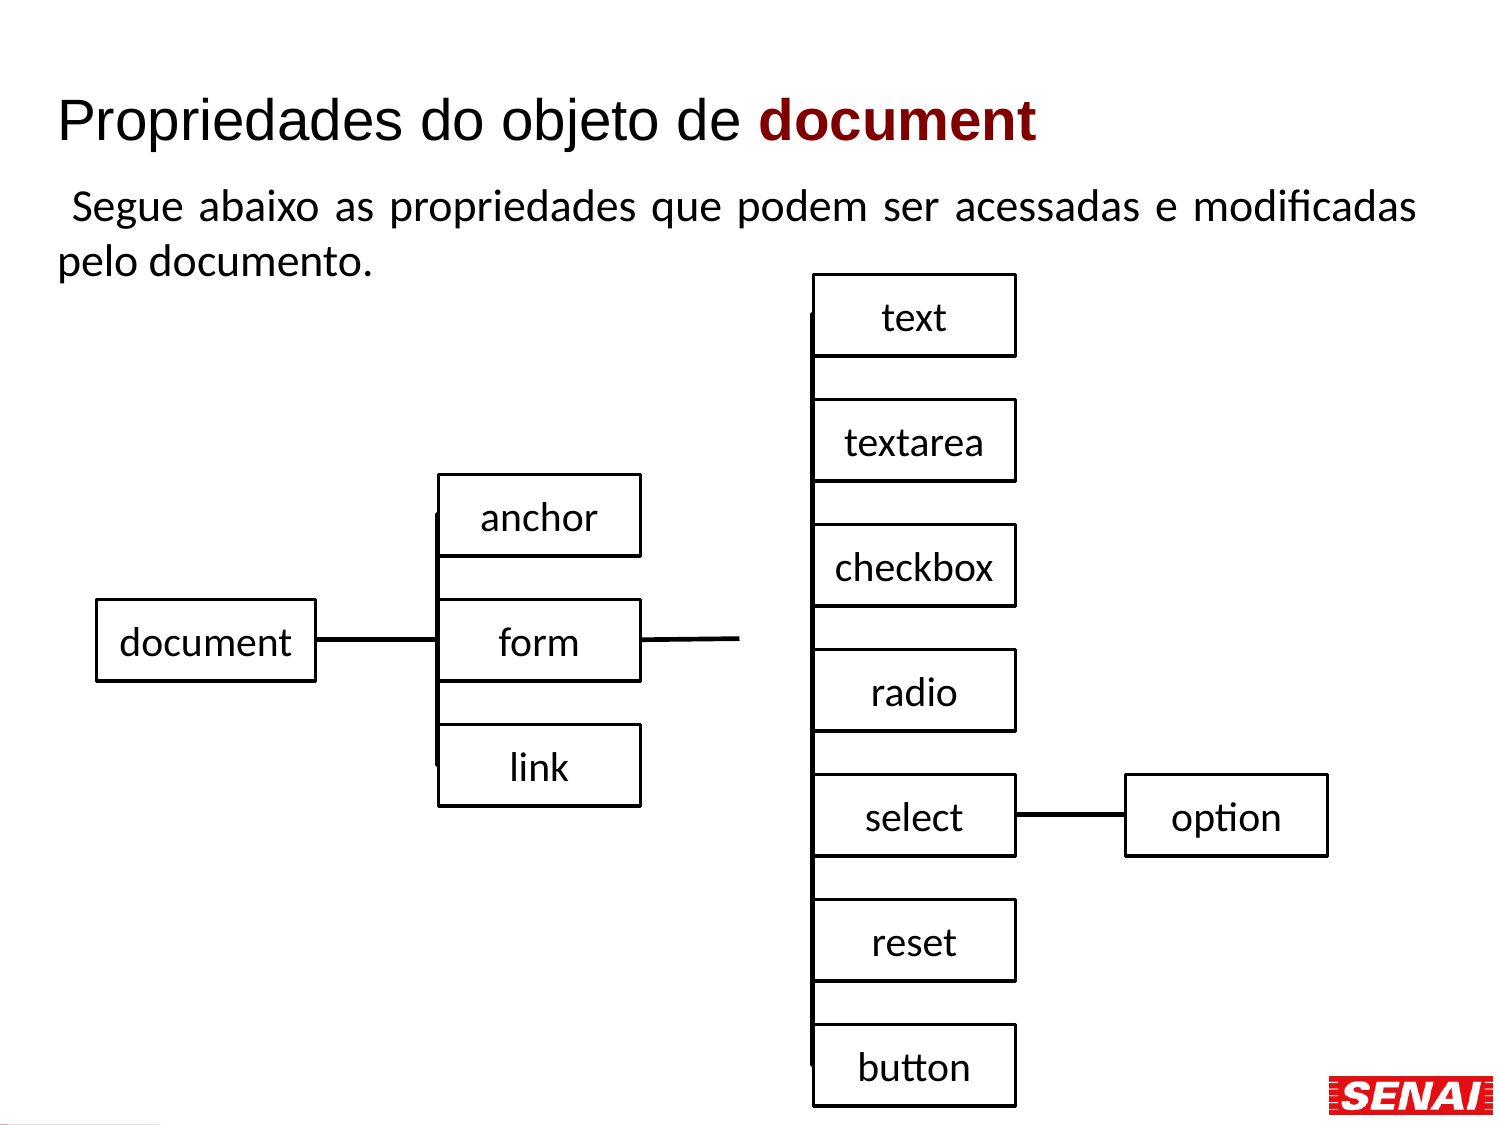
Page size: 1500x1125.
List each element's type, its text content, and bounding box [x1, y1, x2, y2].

text_box select [819, 774, 1016, 855]
picture [1329, 1076, 1493, 1115]
text_box document [96, 599, 316, 680]
text_box anchor [438, 474, 641, 555]
text_box text [813, 274, 1016, 355]
text_box textarea [818, 399, 1016, 480]
text_box reset [818, 899, 1016, 980]
text_box button [813, 1024, 1016, 1105]
text_box option [1125, 774, 1328, 855]
text_box checkbox [821, 524, 1016, 605]
text_box form [443, 599, 641, 680]
text_box link [438, 724, 641, 805]
text_box Segue abaixo as propriedades que podem ser acessadas e modificadas pelo documento. [41, 160, 1434, 301]
title Propriedades do objeto de document [42, 26, 1423, 160]
text_box radio [821, 649, 1016, 730]
